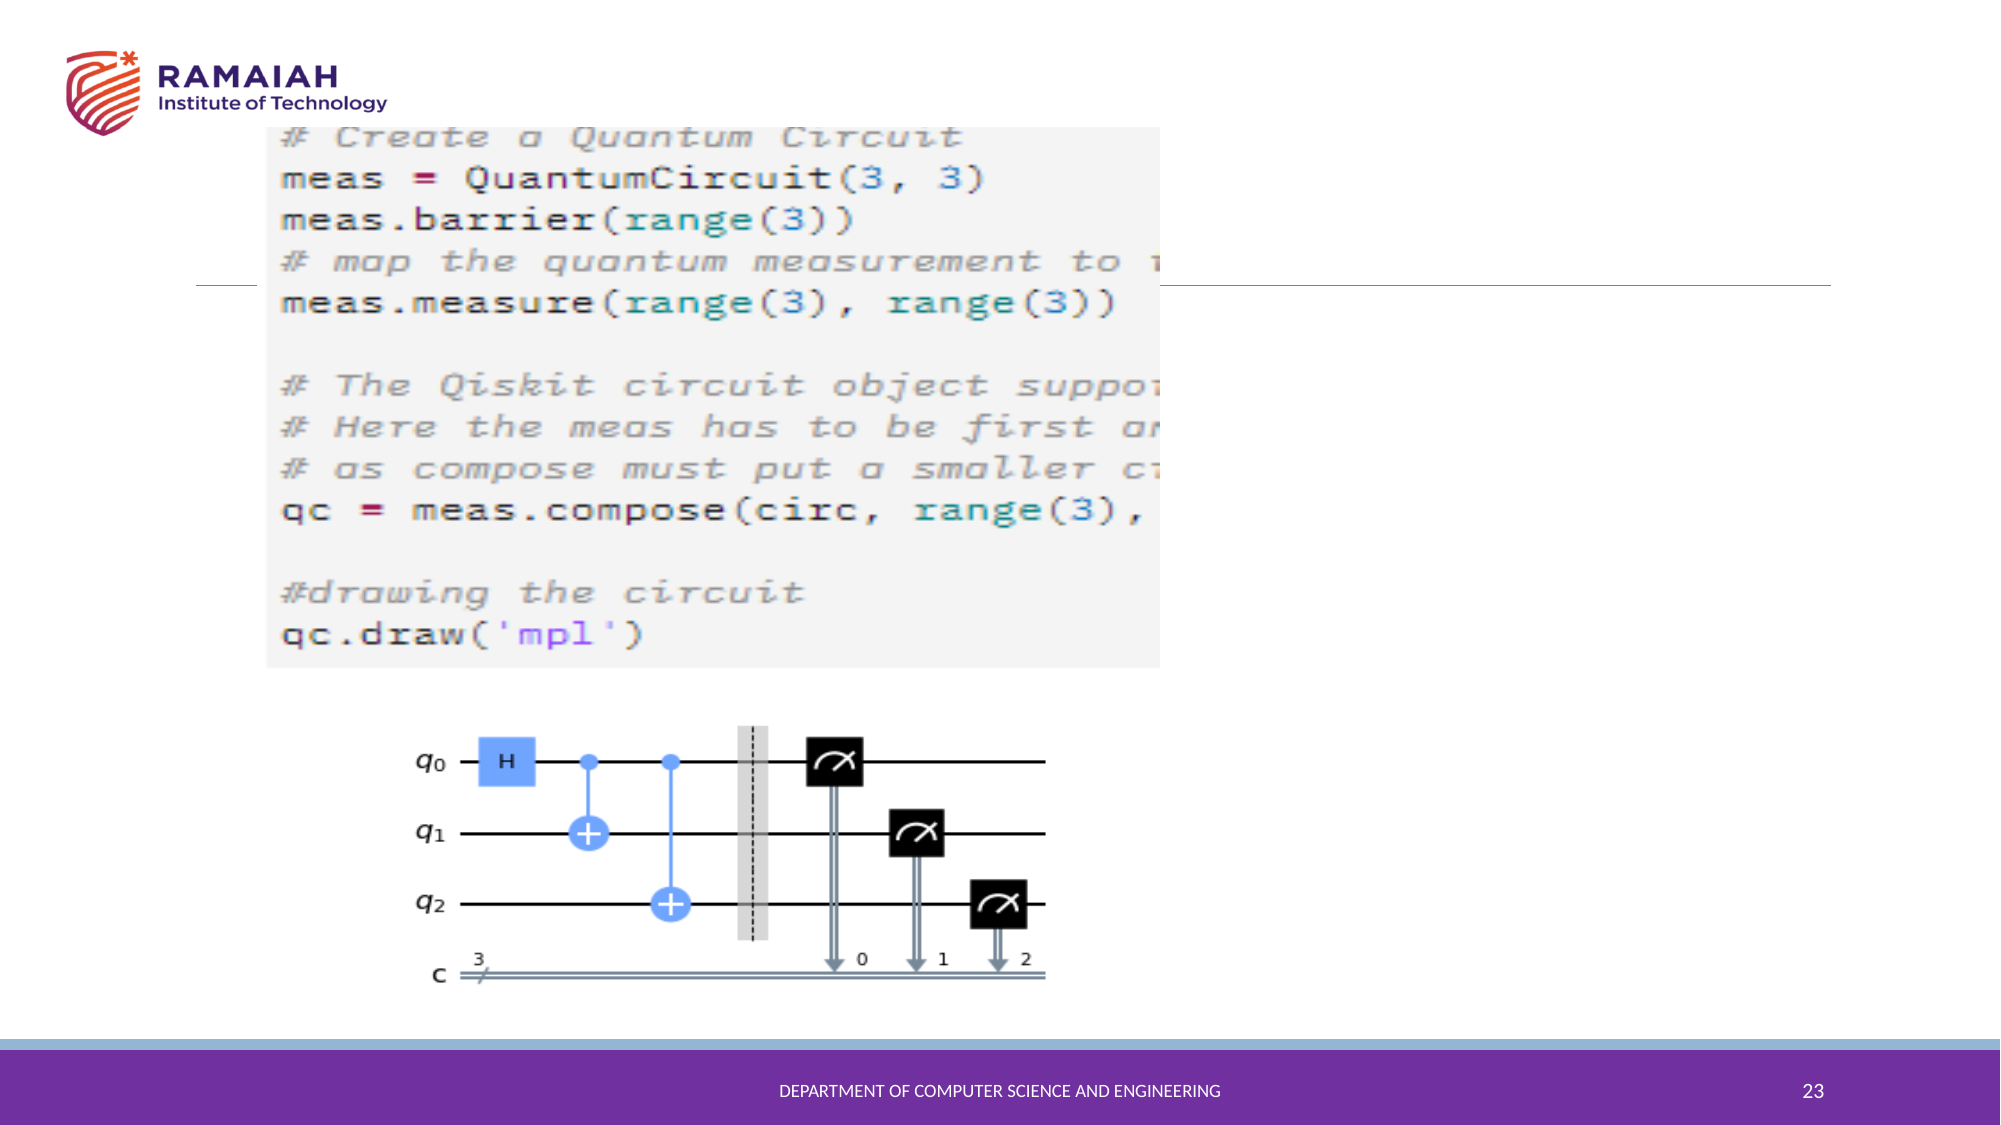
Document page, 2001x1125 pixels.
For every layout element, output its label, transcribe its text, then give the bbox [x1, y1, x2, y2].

slide_number 23 [1624, 1059, 1840, 1120]
picture [394, 697, 1110, 1037]
picture [28, 5, 429, 166]
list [256, 126, 1160, 685]
footer Department of Computer Science and Engineering [604, 1059, 1396, 1120]
